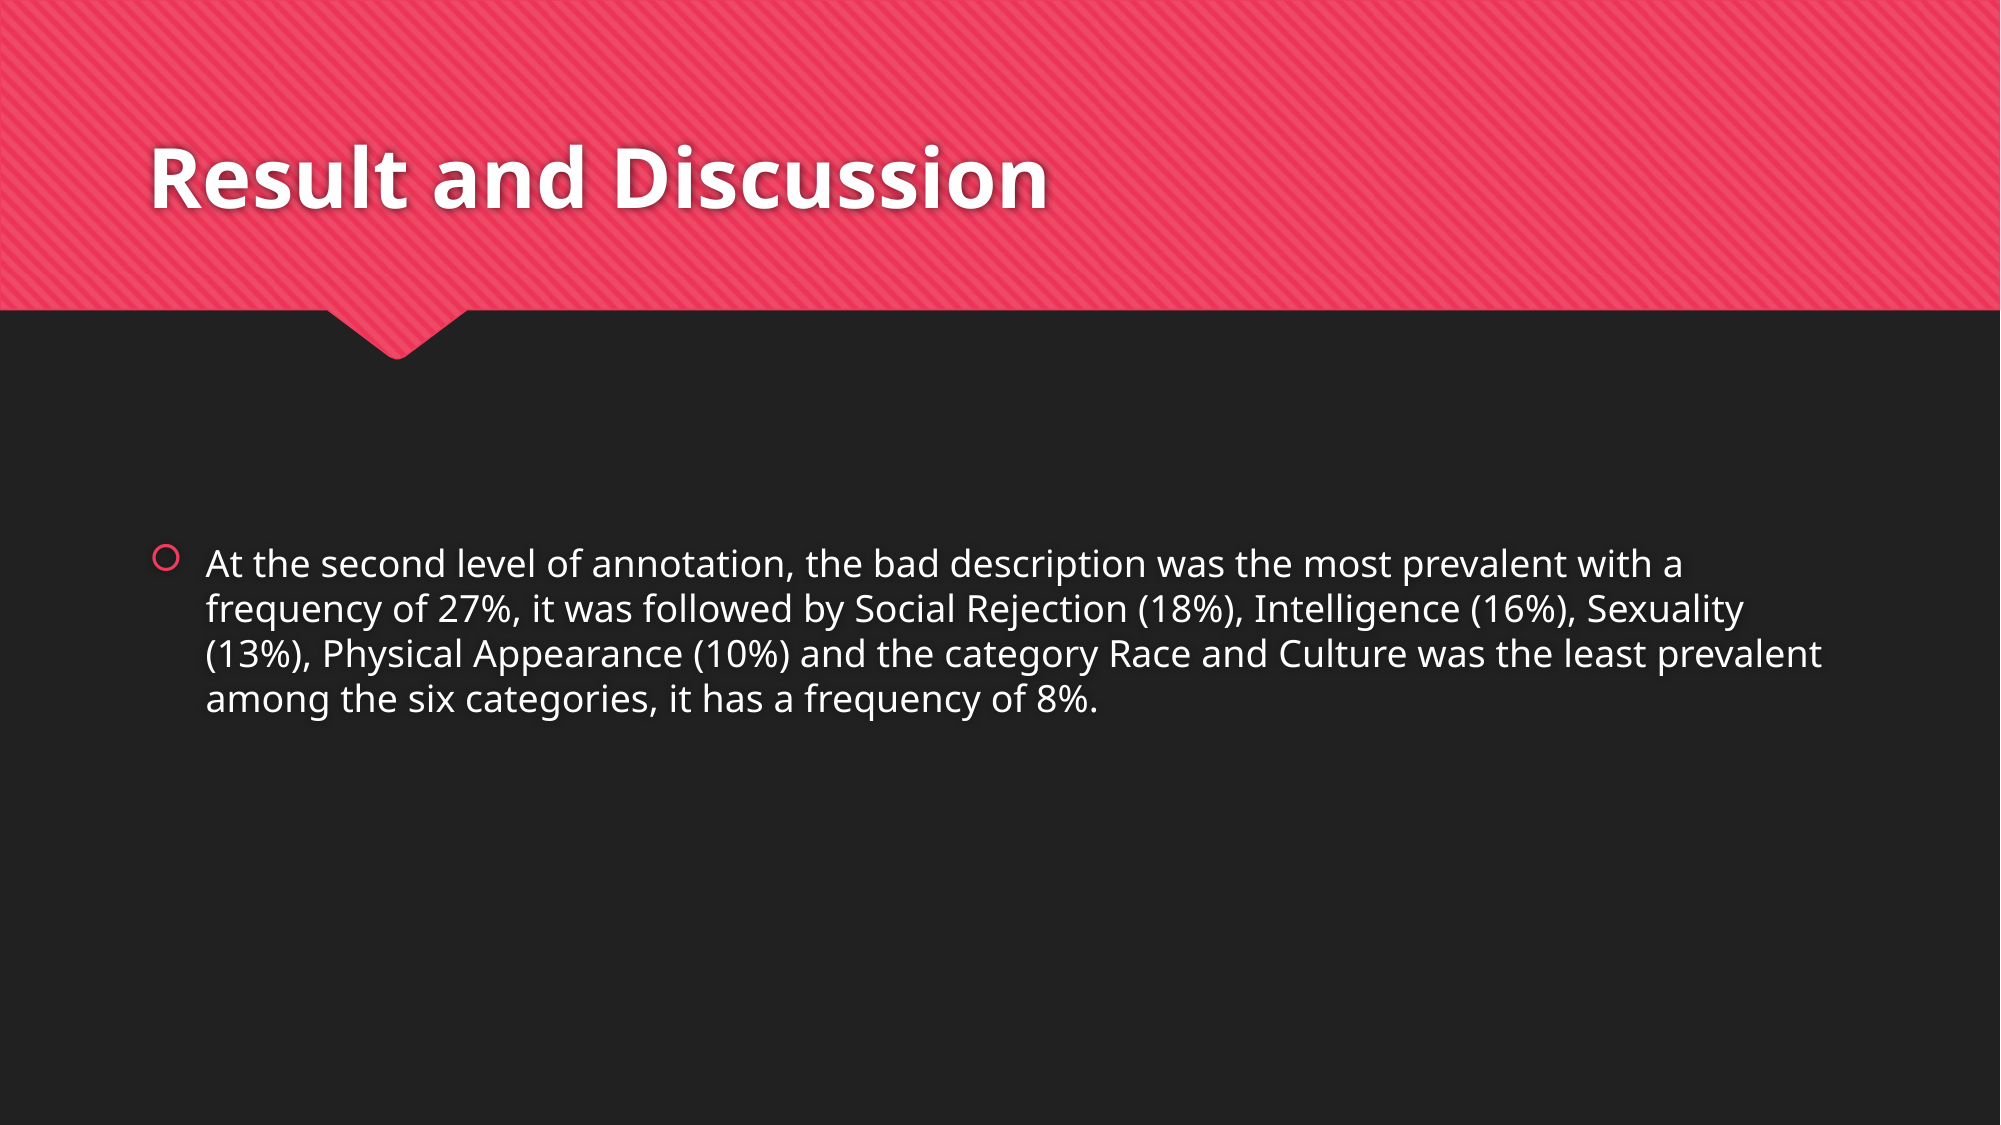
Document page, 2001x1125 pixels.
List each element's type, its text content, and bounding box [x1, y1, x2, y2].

title Result and Discussion [132, 73, 1868, 233]
list At the second level of annotation, the bad description was the most prevalent with a frequency of 27%, it was followed by Social Rejection (18%), Intelligence (16%), Sexuality (13%), Physical Appearance (10%) and the category Race and Culture was the least prevalent among the six categories, it has a frequency of 8%. [134, 364, 1866, 962]
